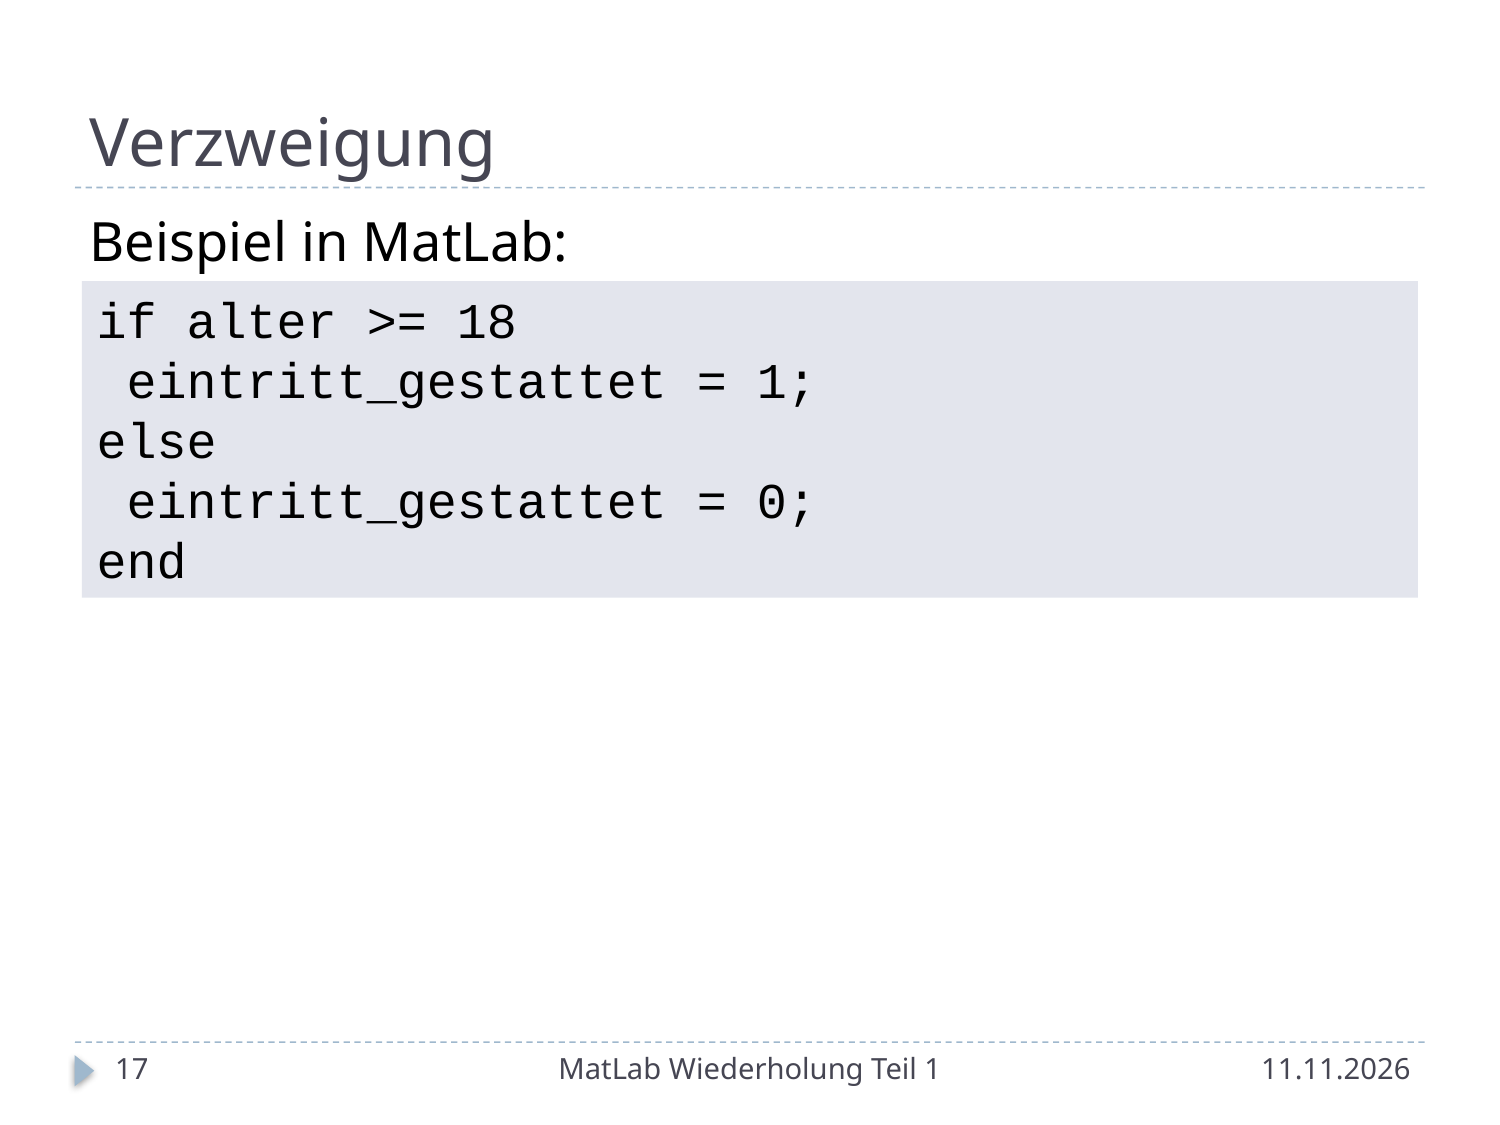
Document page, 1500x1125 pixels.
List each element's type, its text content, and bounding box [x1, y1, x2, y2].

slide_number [1243, 1042, 1426, 1103]
footer MatLab Wiederholung Teil 1 [258, 1042, 1243, 1103]
slide_number 17 [100, 1042, 258, 1103]
title Verzweigung [75, 24, 1425, 188]
list Beispiel in MatLab: [75, 200, 1425, 1010]
text_box if alter >= 18 eintritt_gestattet = 1; else eintritt_gestattet = 0; end [80, 280, 1419, 599]
